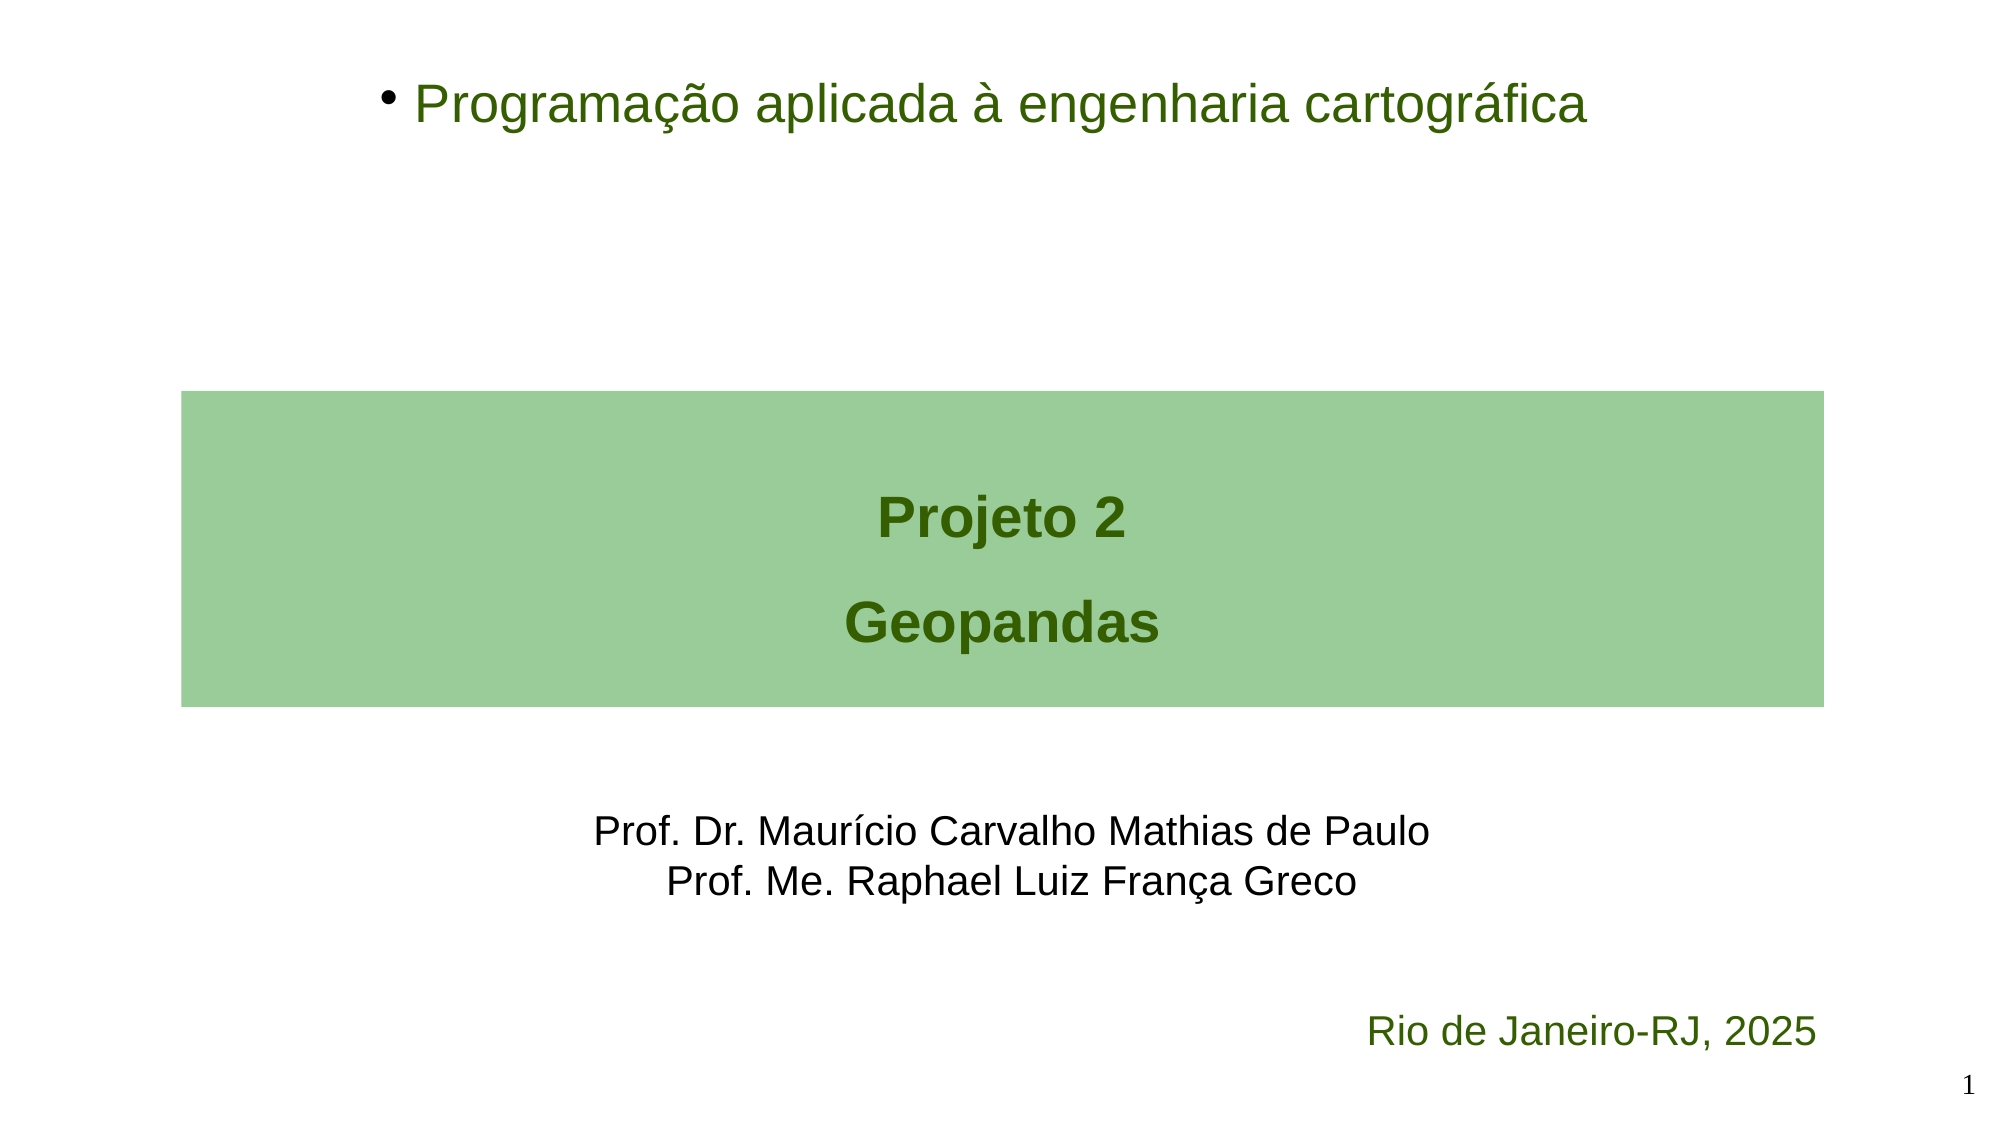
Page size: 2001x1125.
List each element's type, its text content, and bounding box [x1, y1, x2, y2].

text_box Prof. Dr. Maurício Carvalho Mathias de Paulo Prof. Me. Raphael Luiz França Greco Rio de Janeiro-RJ, 2025 [191, 796, 1833, 1090]
title Projeto 2 Geopandas [181, 390, 1824, 708]
text_box Programação aplicada à engenharia cartográfica [161, 61, 1809, 299]
slide_number 1 [1510, 1065, 1977, 1103]
